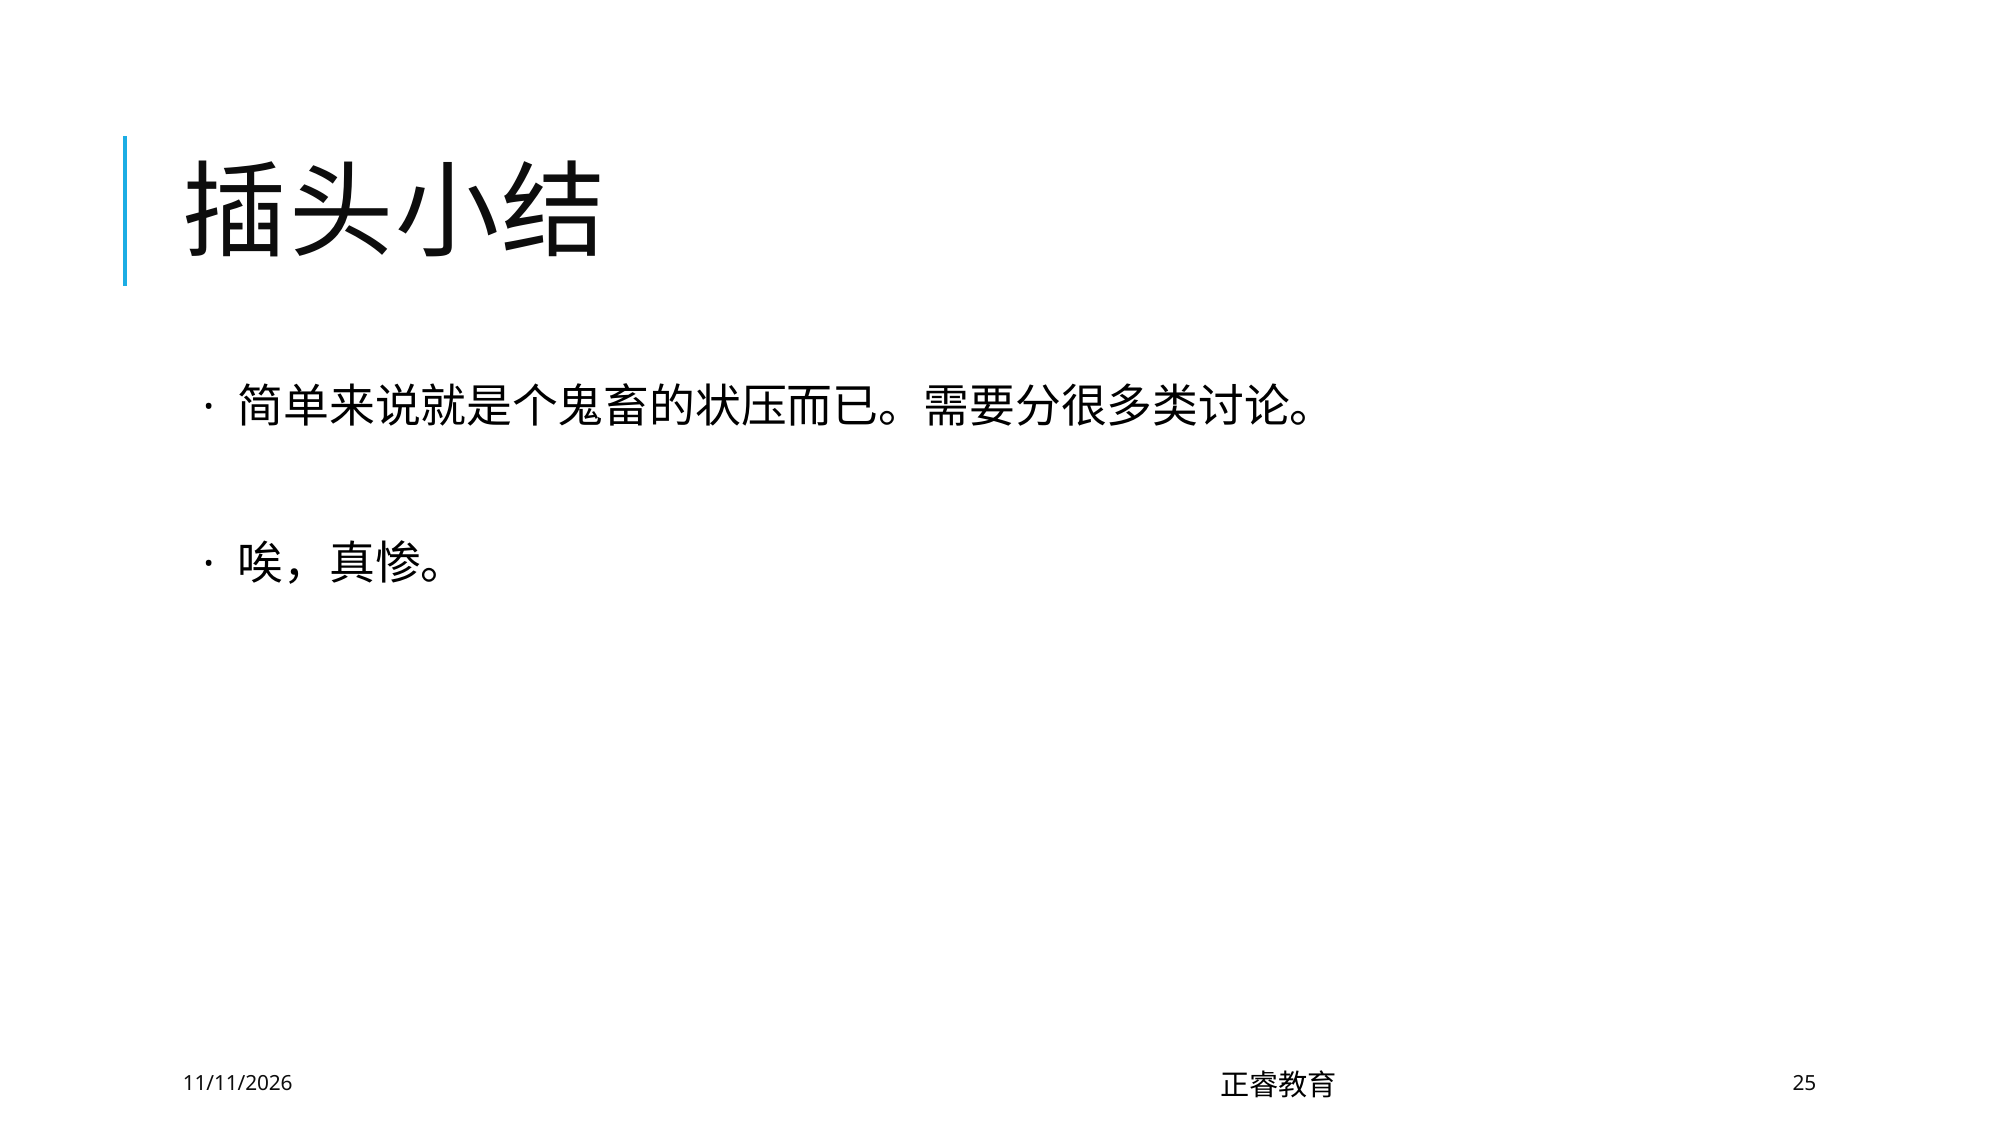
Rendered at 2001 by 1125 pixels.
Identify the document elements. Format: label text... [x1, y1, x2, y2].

footer 正睿教育 [794, 1061, 1763, 1107]
slide_number 25 [1777, 1061, 1938, 1107]
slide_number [168, 1061, 522, 1107]
